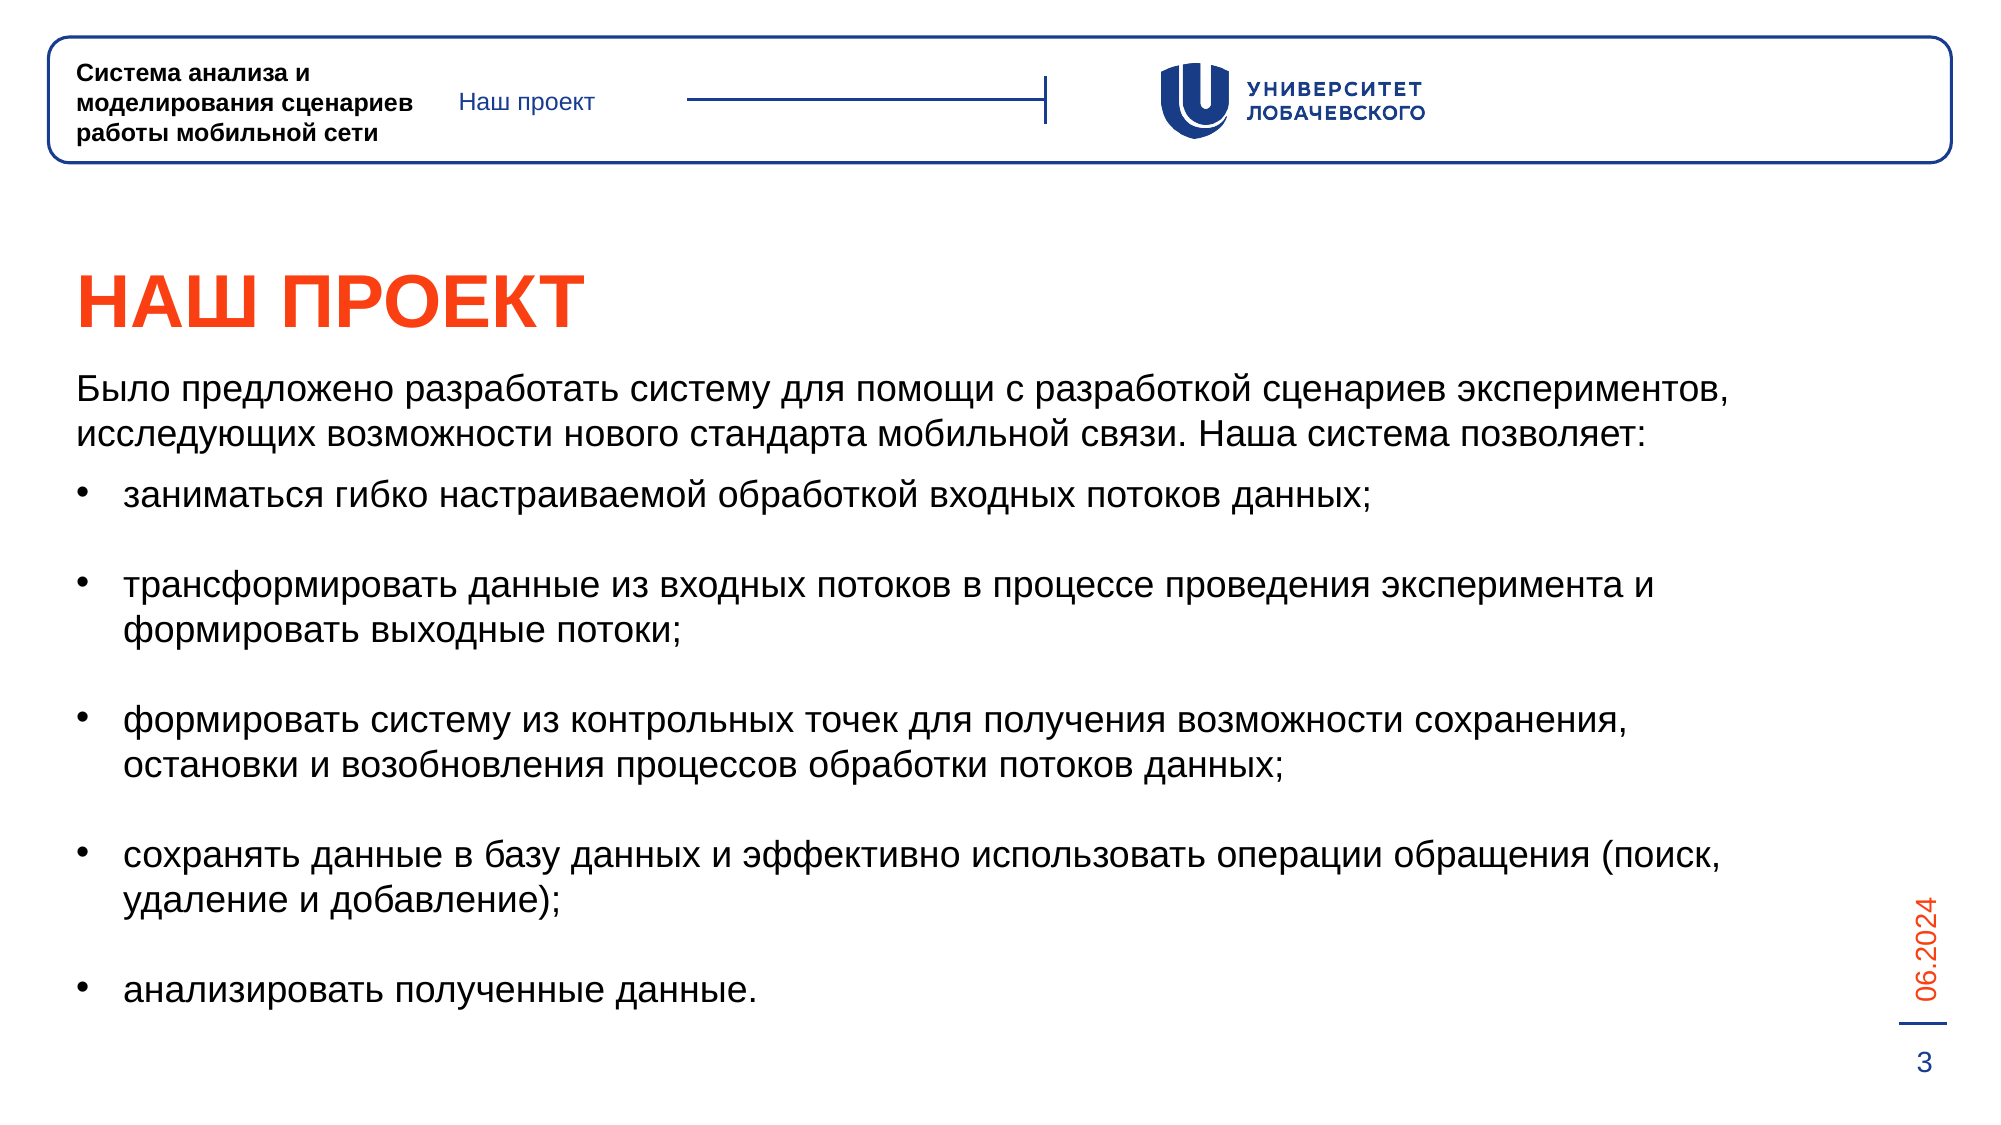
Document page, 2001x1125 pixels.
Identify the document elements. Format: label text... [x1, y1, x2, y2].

text_box [47, 35, 1953, 164]
text_box Было предложено разработать систему для помощи с разработкой сценариев экспериментов, исследующих возможности нового стандарта мобильной связи. Наша система позволяет: [61, 356, 1872, 462]
text_box 06.2024 [1899, 836, 1950, 1018]
text_box 3 [1899, 1035, 1950, 1086]
text_box заниматься гибко настраиваемой обработкой входных потоков данных; трансформировать данные из входных потоков в процессе проведения эксперимента и формировать выходные потоки; формировать систему из контрольных точек для получения возможности сохранения, остановки и возобновления процессов обработки потоков данных; сохранять данные в базу данных и эффективно использовать операции обращения (поиск, удаление и добавление); анализировать полученные данные. [61, 462, 1791, 1087]
text_box НАШ ПРОЕКТ [61, 244, 955, 350]
picture [1160, 63, 1425, 139]
